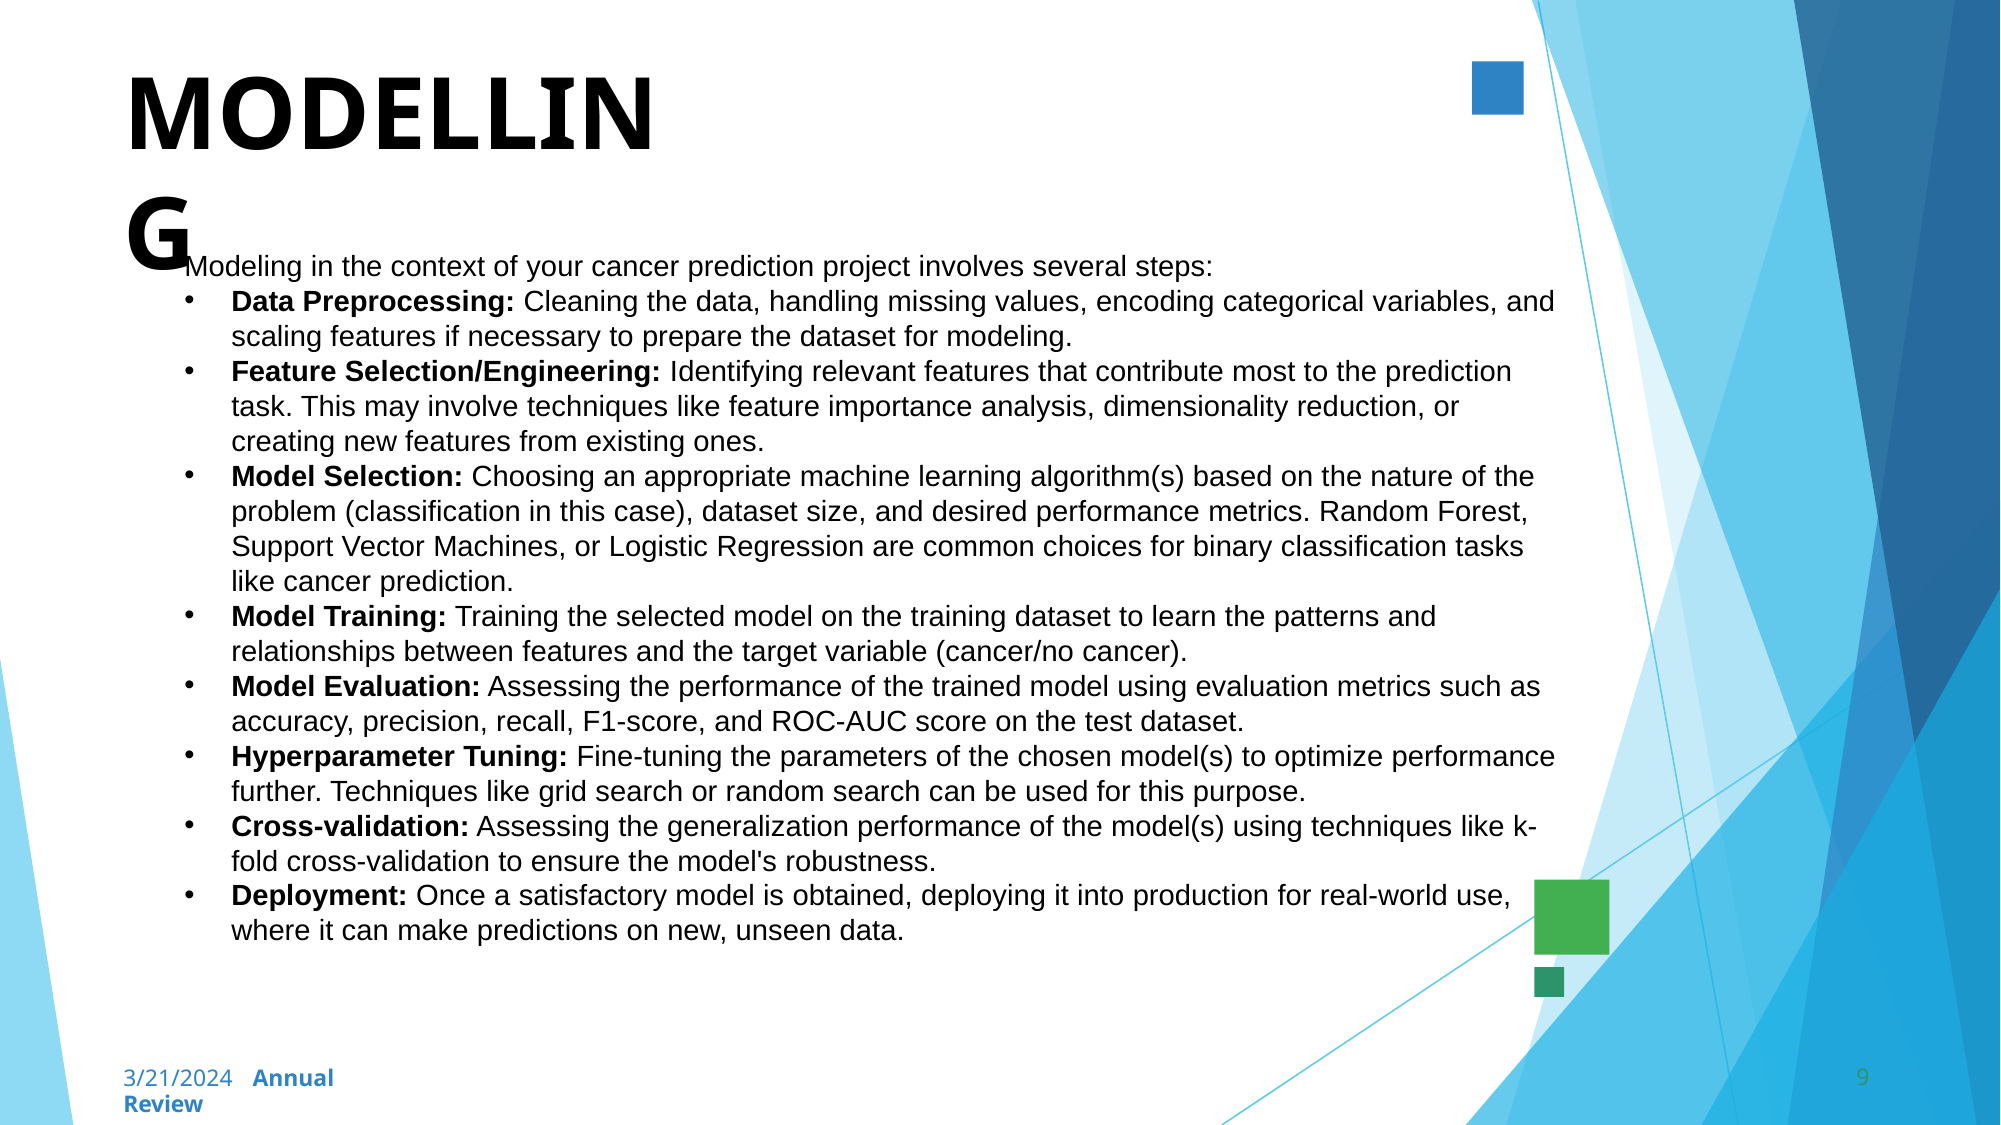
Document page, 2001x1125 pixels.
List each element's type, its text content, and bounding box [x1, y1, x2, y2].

text_box Modeling in the context of your cancer prediction project involves several steps: Data Preprocessing: Cleaning the data, handling missing values, encoding categorical variables, and scaling features if necessary to prepare the dataset for modeling. Feature Selection/Engineering: Identifying relevant features that contribute most to the prediction task. This may involve techniques like feature importance analysis, dimensionality reduction, or creating new features from existing ones. Model Selection: Choosing an appropriate machine learning algorithm(s) based on the nature of the problem (classification in this case), dataset size, and desired performance metrics. Random Forest, Support Vector Machines, or Logistic Regression are common choices for binary classification tasks like cancer prediction. Model Training: Training the selected model on the training dataset to learn the patterns and relationships between features and the target variable (cancer/no cancer). Model Evaluation: Assessing the performance of the trained model using evaluation metrics such as accuracy, precision, recall, F1-score, and ROC-AUC score on the test dataset. Hyperparameter Tuning: Fine-tuning the parameters of the chosen model(s) to optimize performance further. Techniques like grid search or random search can be used for this purpose. Cross-validation: Assessing the generalization performance of the model(s) using techniques like k-fold cross-validation to ensure the model's robustness. Deployment: Once a satisfactory model is obtained, deploying it into production for real-world use, where it can make predictions on new, unseen data. [184, 210, 1572, 947]
text_box [1534, 879, 1610, 955]
text_box [1472, 61, 1524, 115]
title MODELLING [121, 47, 664, 290]
text_box [1534, 967, 1565, 997]
text_box 3/21/2024 Annual Review [123, 1063, 415, 1118]
slide_number 9 [1849, 1061, 1890, 1125]
